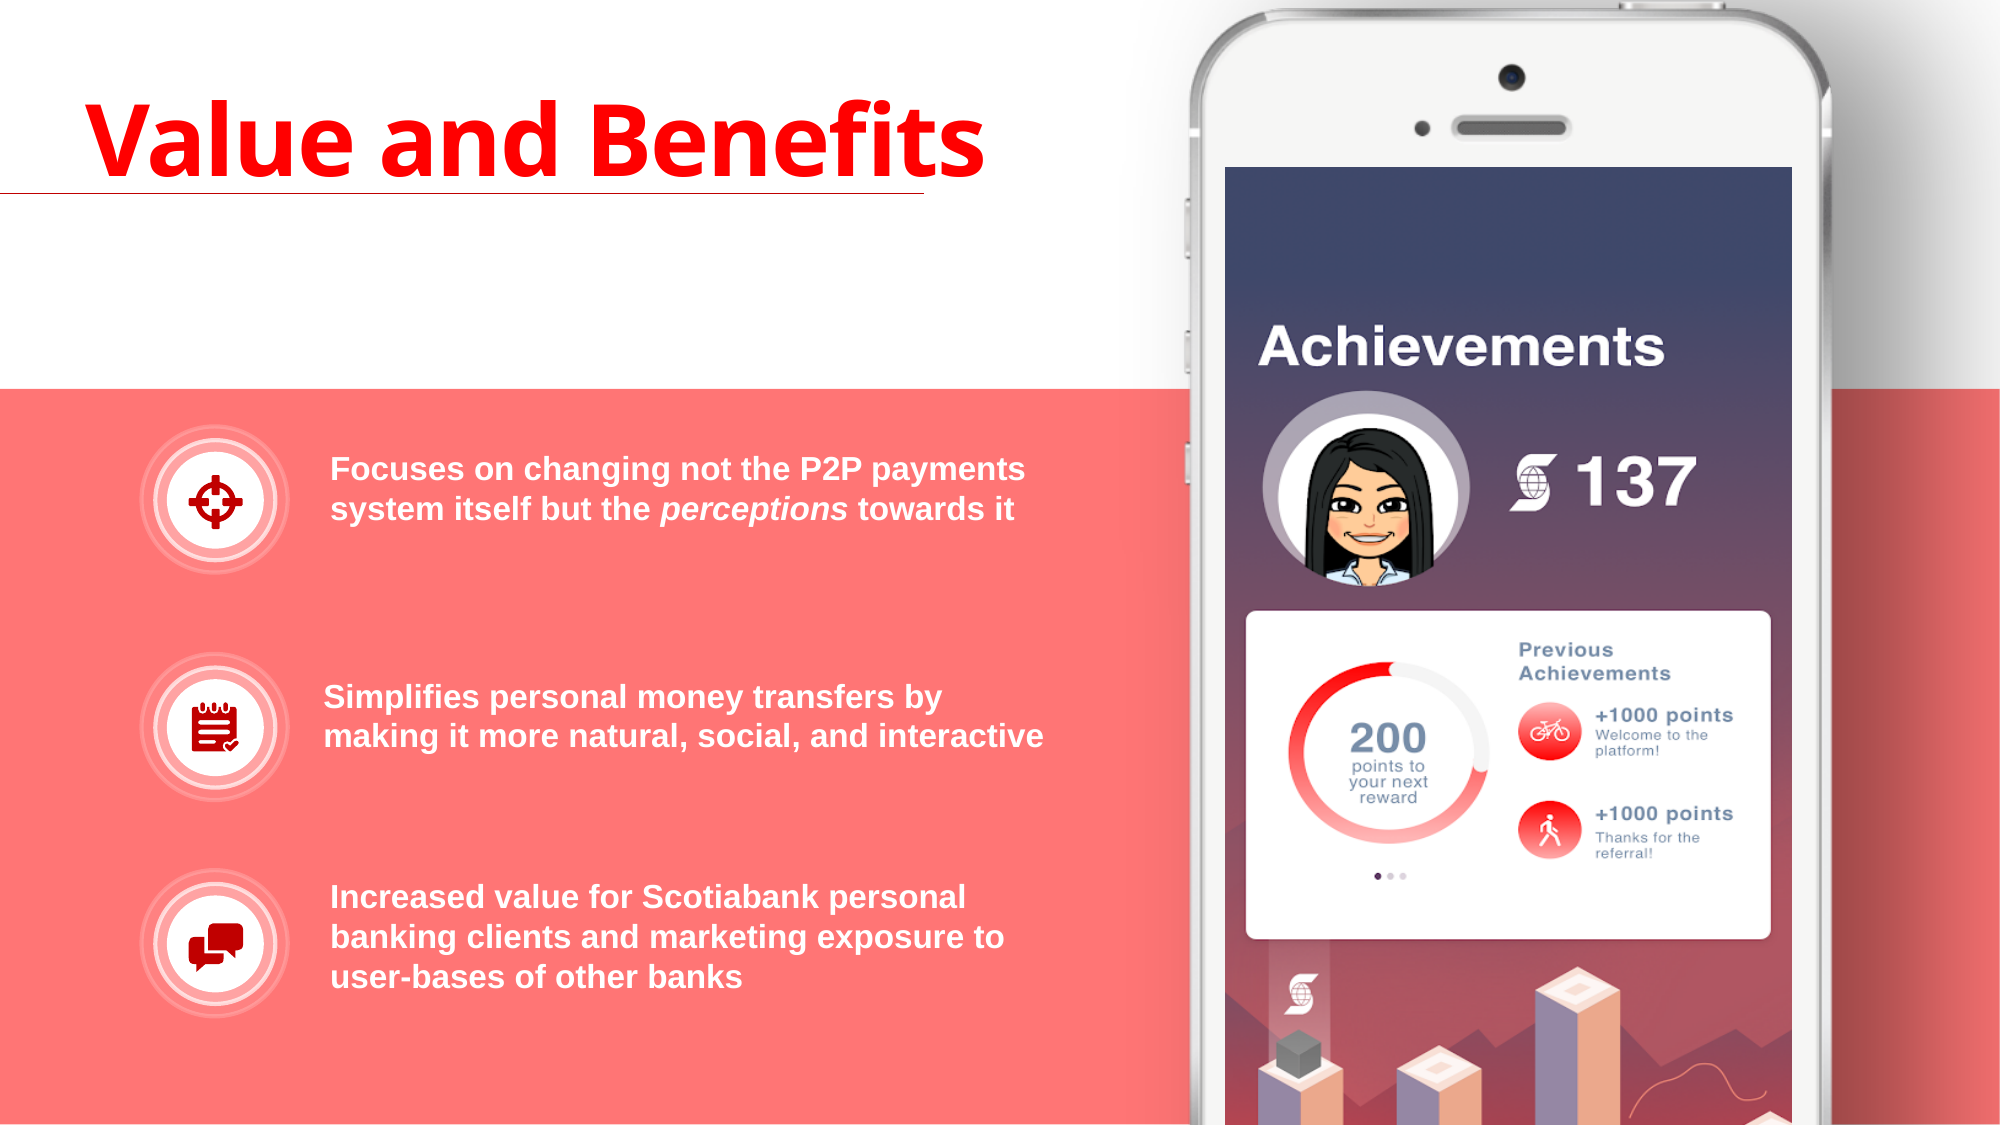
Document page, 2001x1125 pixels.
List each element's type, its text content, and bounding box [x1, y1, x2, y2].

text_box Increased value for Scotiabank personal banking clients and marketing exposure to user-bases of other banks [315, 867, 1028, 1003]
text_box Value and Benefits [83, 74, 1028, 197]
text_box Simplifies personal money transfers by making it more natural, social, and interactive [308, 667, 1028, 762]
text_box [141, 426, 288, 573]
picture [1033, 0, 2000, 1125]
text_box [0, 387, 1013, 1125]
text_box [141, 653, 288, 801]
text_box Focuses on changing not the P2P payments system itself but the perceptions towards it [315, 440, 1028, 535]
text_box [141, 869, 288, 1017]
